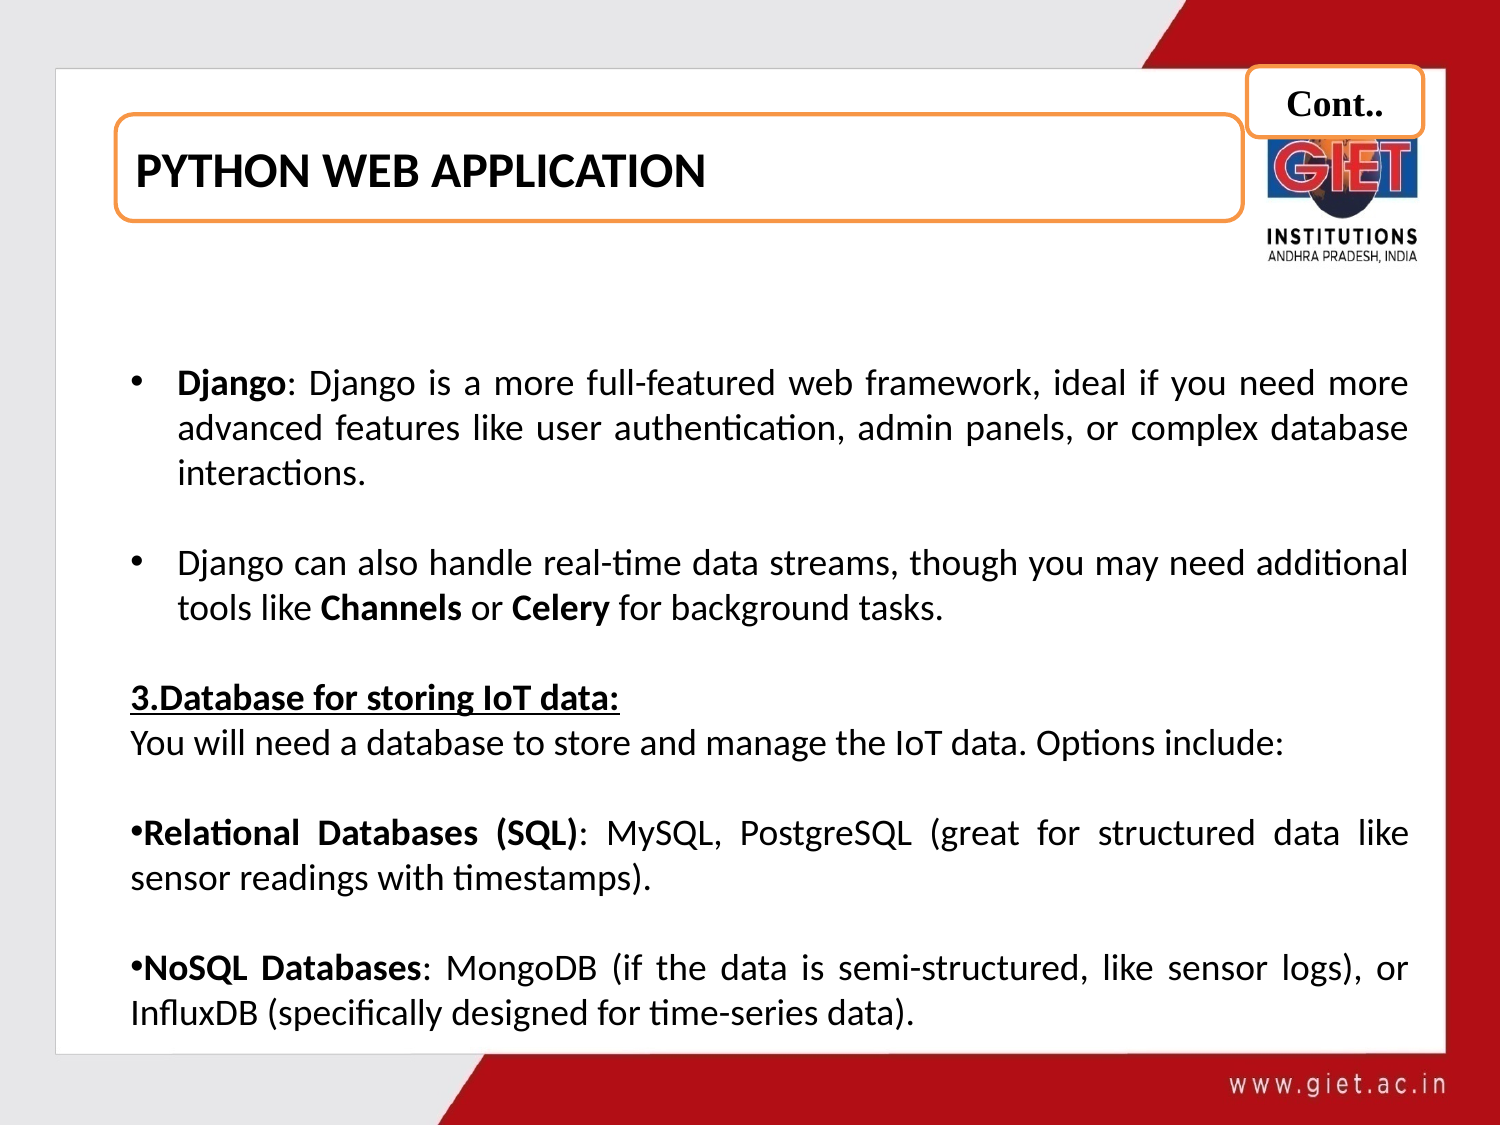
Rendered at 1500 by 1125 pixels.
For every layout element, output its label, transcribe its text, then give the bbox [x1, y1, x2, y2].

picture [0, 0, 1500, 1125]
text_box PYTHON WEB APPLICATION [113, 112, 1245, 224]
text_box Django: Django is a more full-featured web framework, ideal if you need more advanced features like user authentication, admin panels, or complex database interactions. Django can also handle real-time data streams, though you may need additional tools like Channels or Celery for background tasks. 3.Database for storing IoT data: You will need a database to store and manage the IoT data. Options include: Relational Databases (SQL): MySQL, PostgreSQL (great for structured data like sensor readings with timestamps). NoSQL Databases: MongoDB (if the data is semi-structured, like sensor logs), or InfluxDB (specifically designed for time-series data). [115, 350, 1426, 1125]
text_box Cont.. [1244, 64, 1426, 140]
